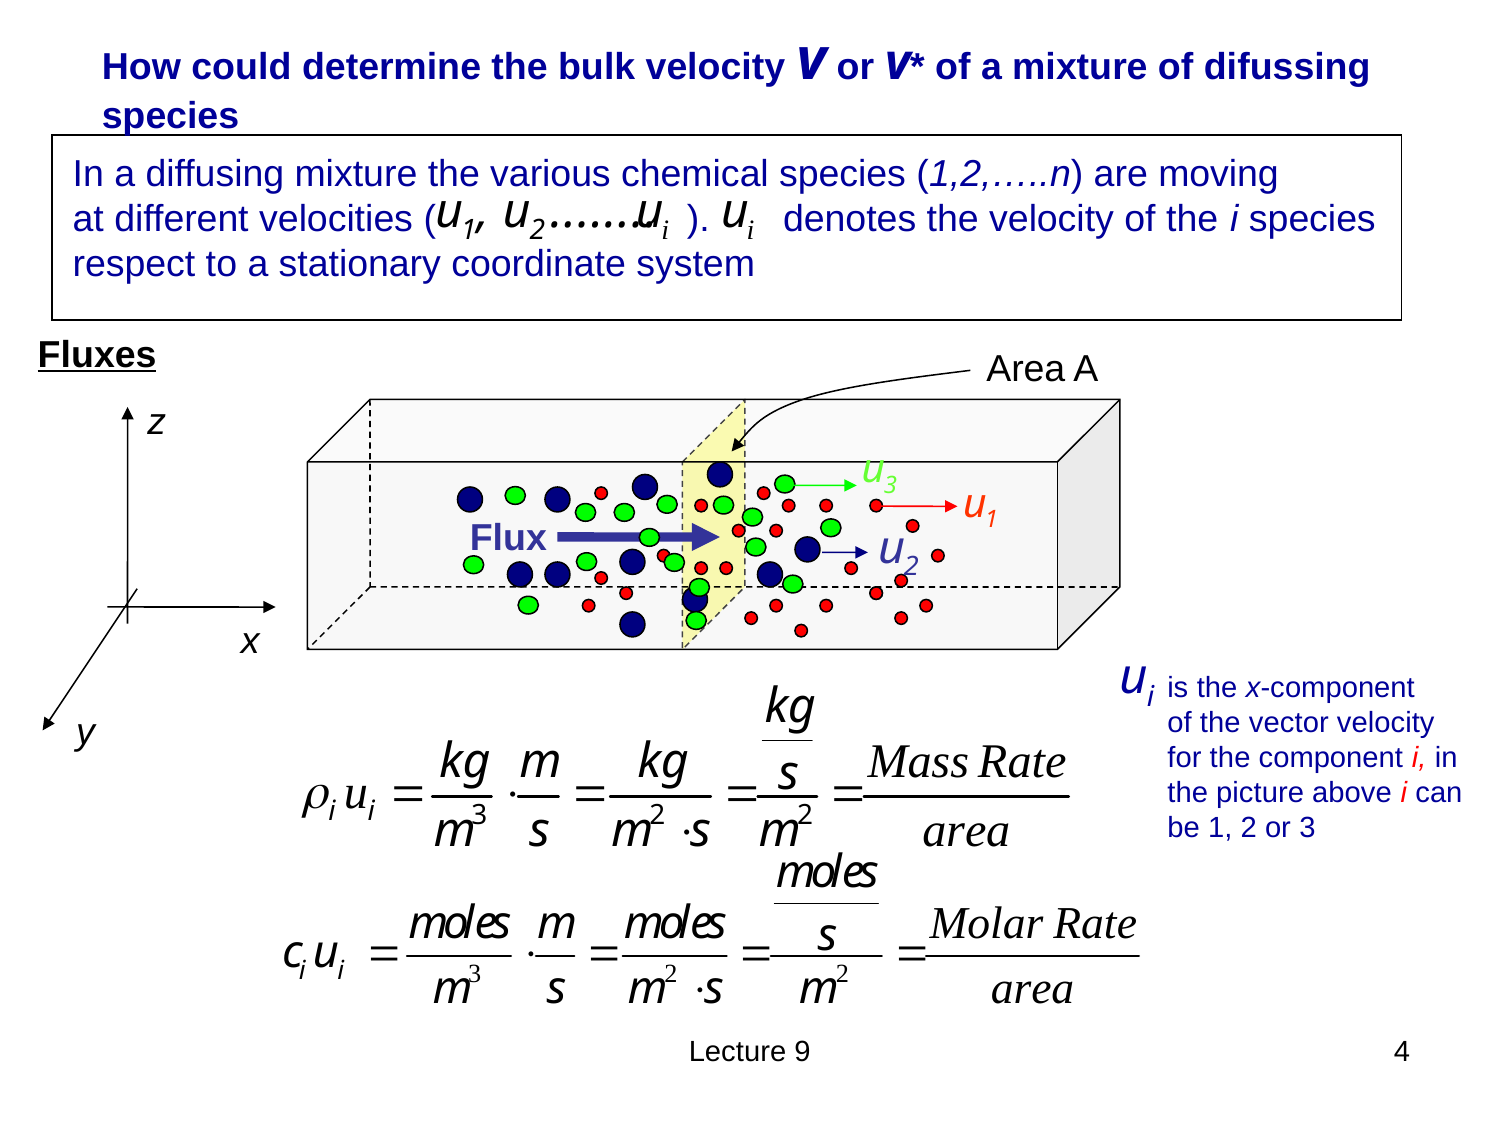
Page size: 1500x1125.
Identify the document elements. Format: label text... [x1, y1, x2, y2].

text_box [957, 479, 1001, 533]
footer Lecture 9 [512, 1024, 988, 1103]
text_box How could determine the bulk velocity v or v* of a mixture of difussing species [87, 13, 1402, 134]
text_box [307, 399, 1121, 650]
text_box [42, 389, 276, 761]
slide_number 4 [1074, 1024, 1425, 1103]
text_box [51, 134, 1402, 321]
text_box [810, 370, 971, 397]
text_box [1113, 648, 1175, 717]
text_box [872, 521, 925, 581]
text_box Area A [971, 336, 1114, 396]
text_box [856, 444, 903, 502]
text_box Fluxes [22, 323, 172, 383]
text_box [276, 842, 1151, 1014]
text_box is the x-component of the vector velocity for the component i, in the picture above i can be 1, 2 or 3 [1152, 660, 1486, 851]
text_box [291, 675, 1081, 840]
